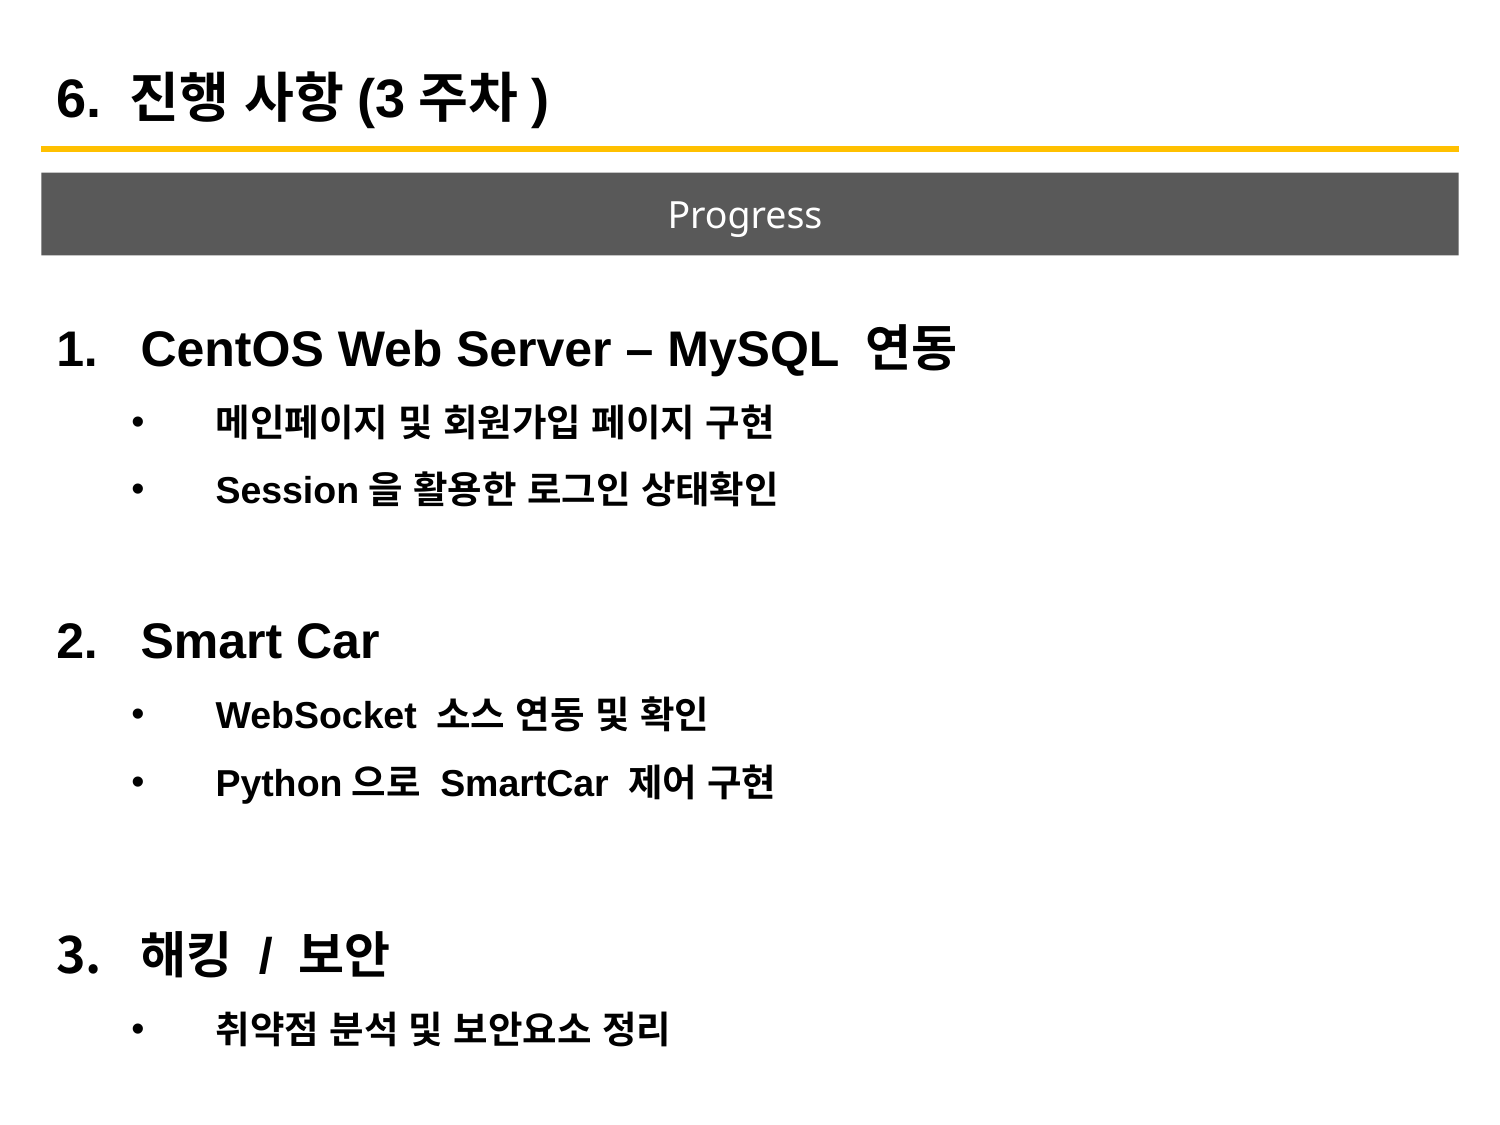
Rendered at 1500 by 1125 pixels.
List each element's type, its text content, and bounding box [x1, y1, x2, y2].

text_box Progress [39, 171, 1461, 257]
text_box CentOS Web Server – MySQL 연동 메인페이지 및 회원가입 페이지 구현 Session을 활용한 로그인 상태확인 Smart Car WebSocket 소스 연동 및 확인 Python으로 SmartCar 제어 구현 해킹 / 보안 취약점 분석 및 보안요소 정리 [41, 278, 1459, 1059]
text_box 6. 진행 사항(3주차) [41, 42, 1459, 148]
